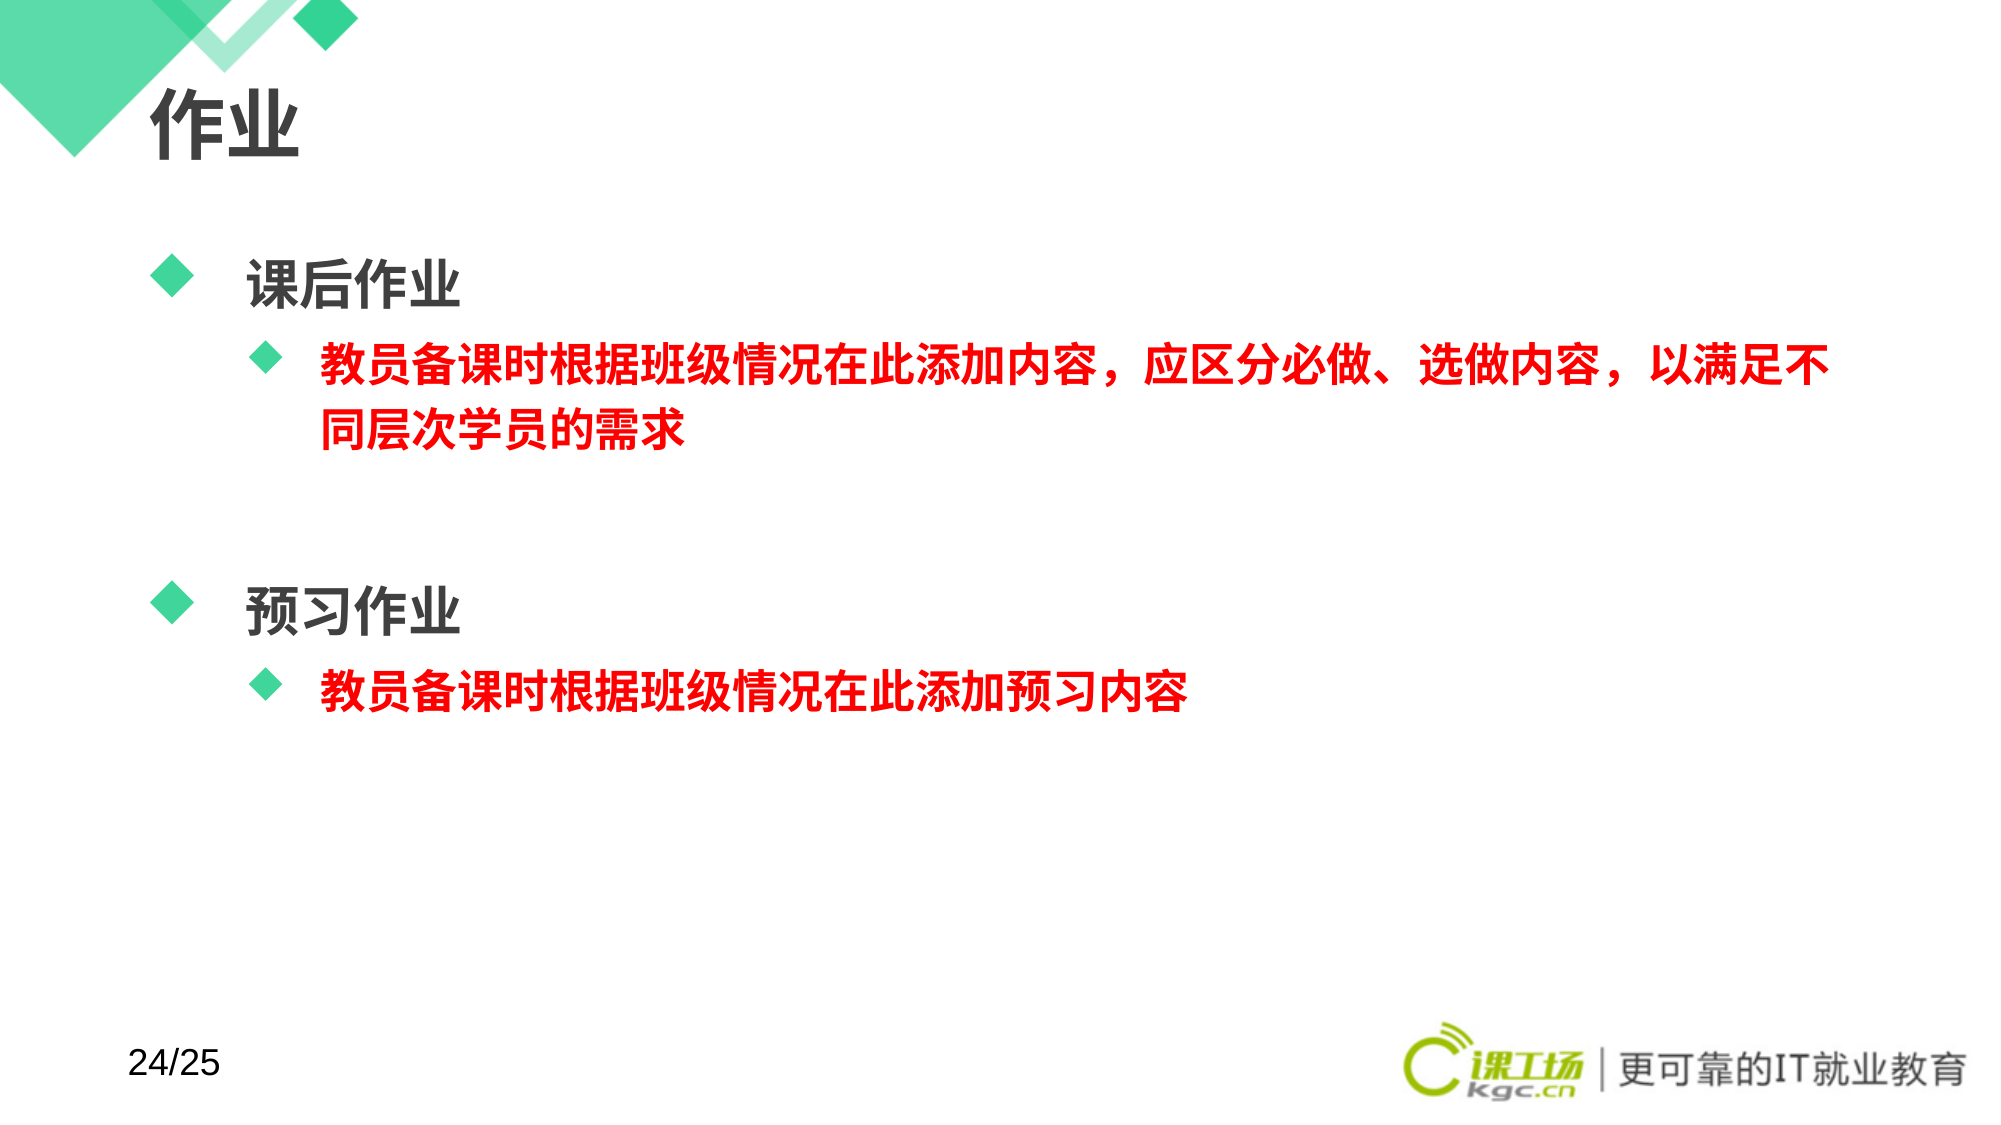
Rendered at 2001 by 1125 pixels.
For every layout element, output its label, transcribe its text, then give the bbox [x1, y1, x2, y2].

picture [0, 0, 2000, 1125]
title 作业 [129, 45, 1692, 201]
list 课后作业 教员备课时根据班级情况在此添加内容，应区分必做、选做内容，以满足不同层次学员的需求 预习作业 教员备课时根据班级情况在此添加预习内容 [126, 214, 1880, 1006]
